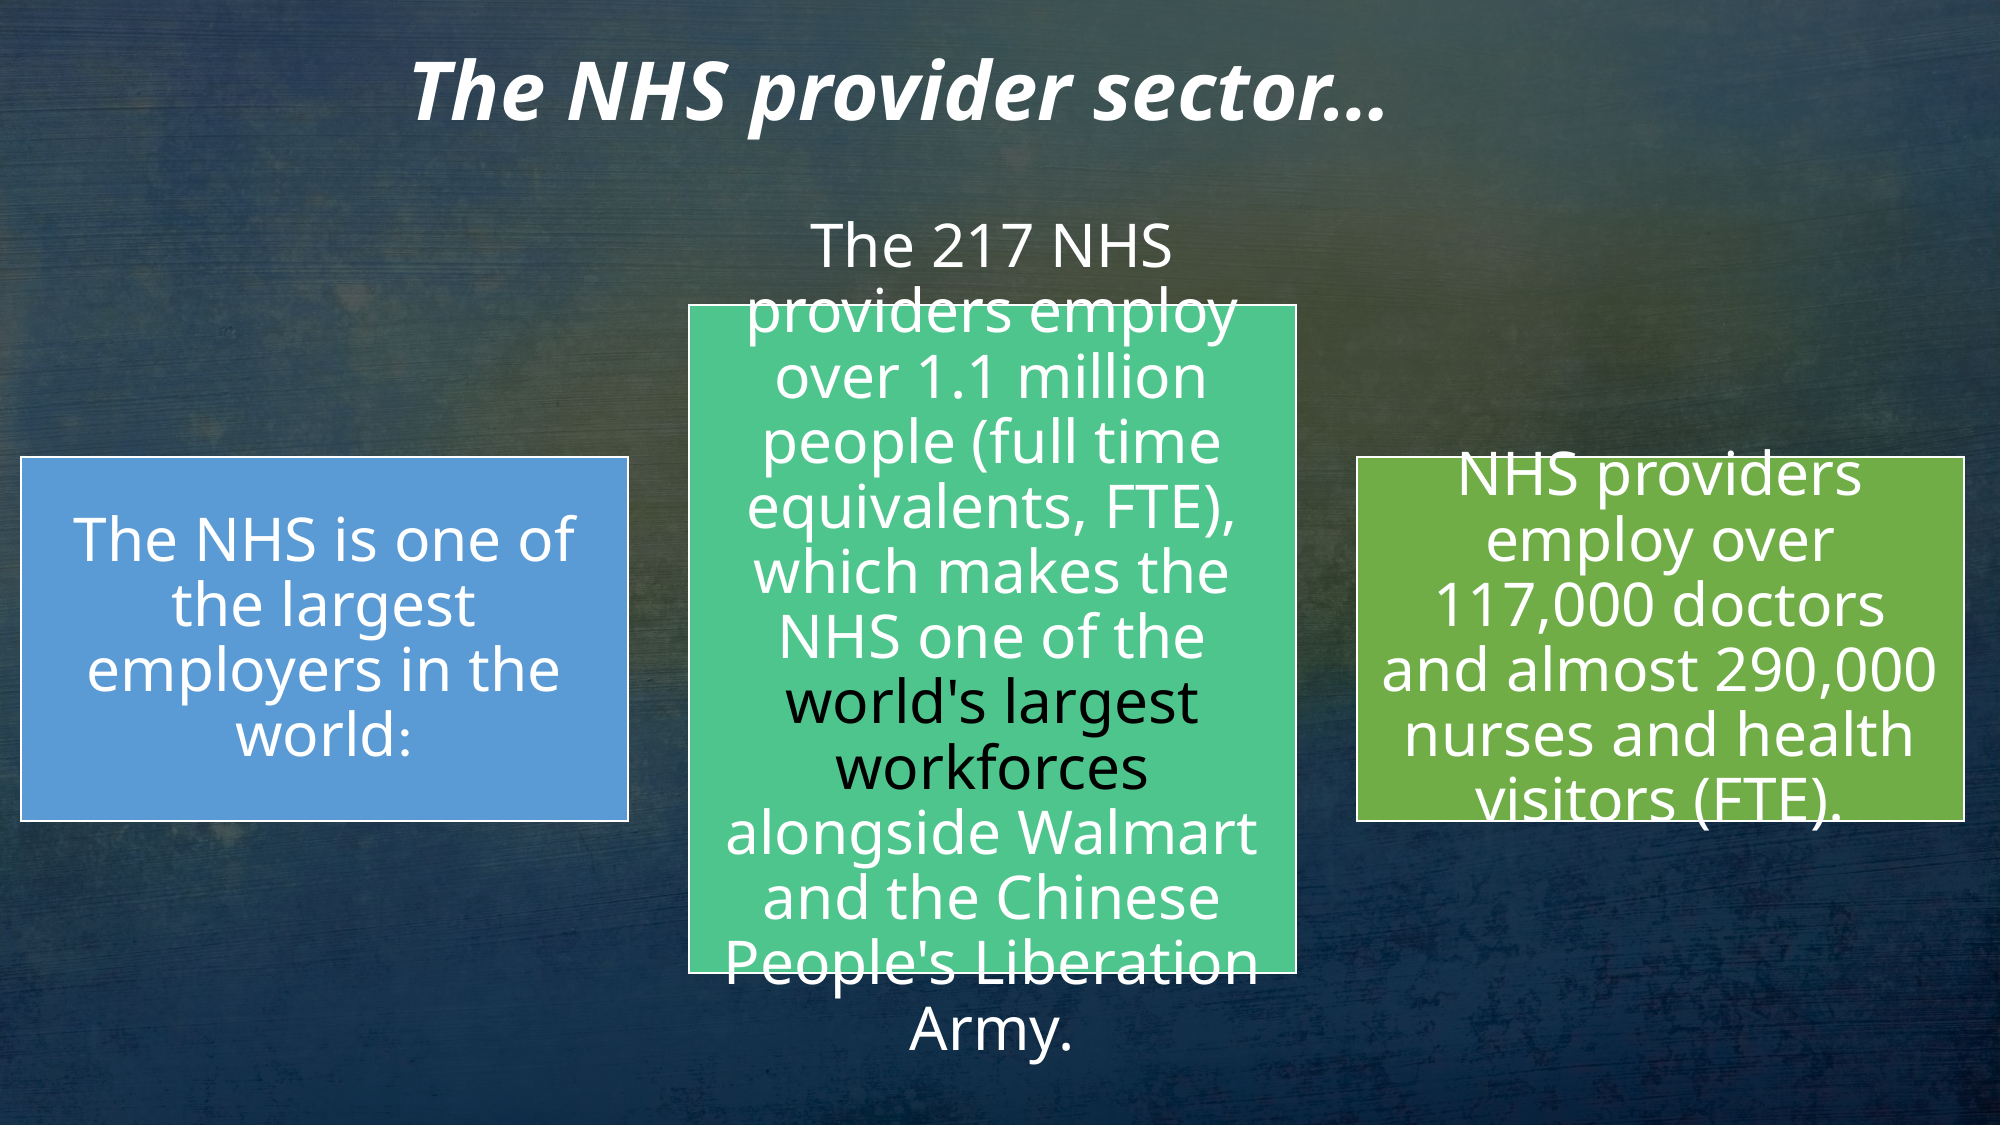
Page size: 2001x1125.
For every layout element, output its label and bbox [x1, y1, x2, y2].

list [20, 228, 1964, 1050]
picture [0, 0, 2000, 1125]
